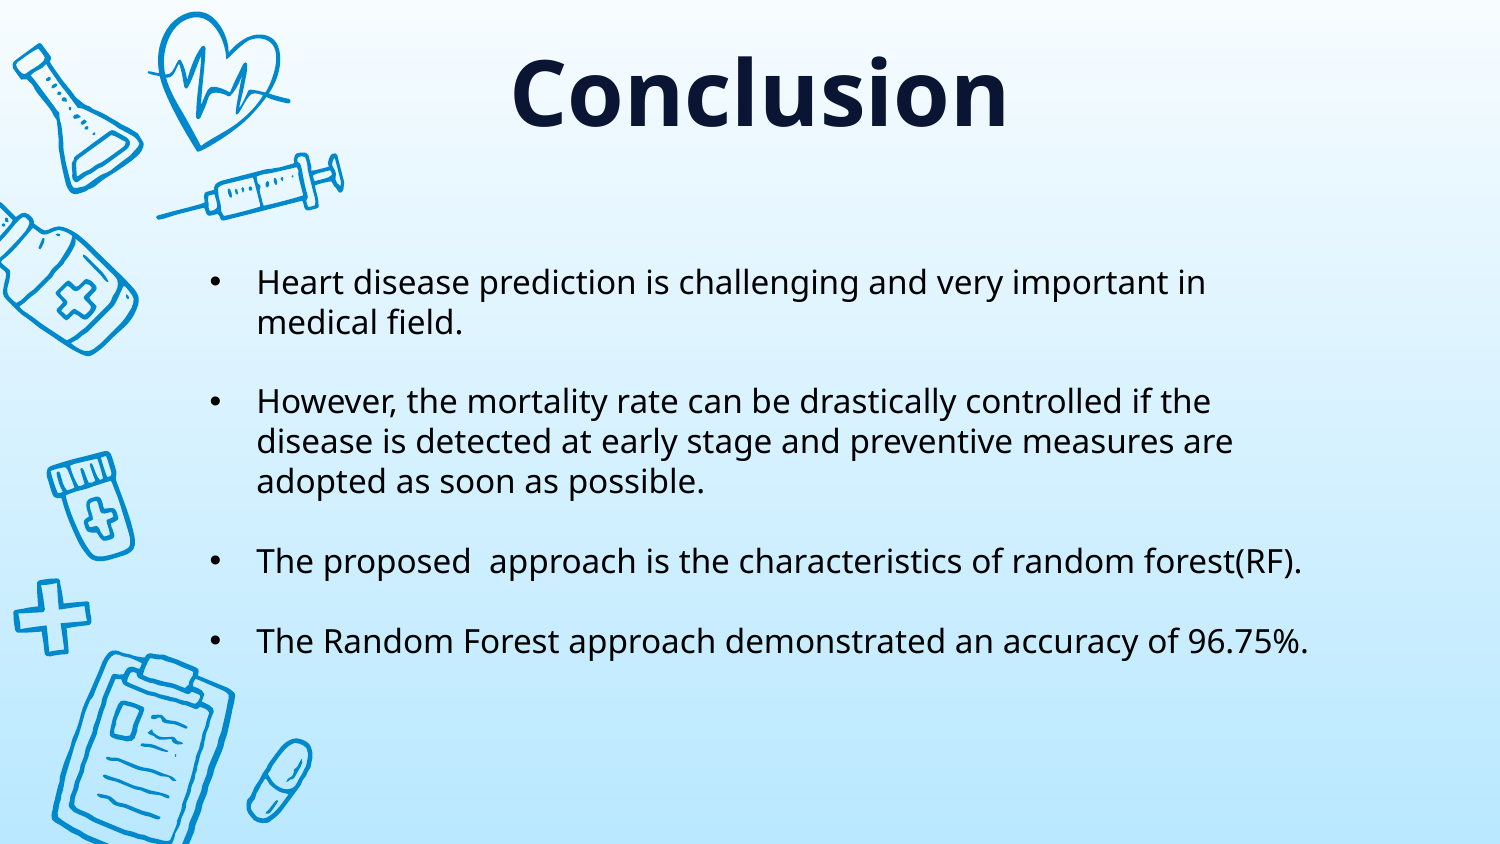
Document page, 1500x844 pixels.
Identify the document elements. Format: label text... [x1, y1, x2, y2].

text_box Heart disease prediction is challenging and very important in medical field. However, the mortality rate can be drastically controlled if the disease is detected at early stage and preventive measures are adopted as soon as possible. The proposed approach is the characteristics of random forest(RF). The Random Forest approach demonstrated an accuracy of 96.75%. [194, 173, 1346, 668]
title Conclusion [220, 20, 1300, 173]
